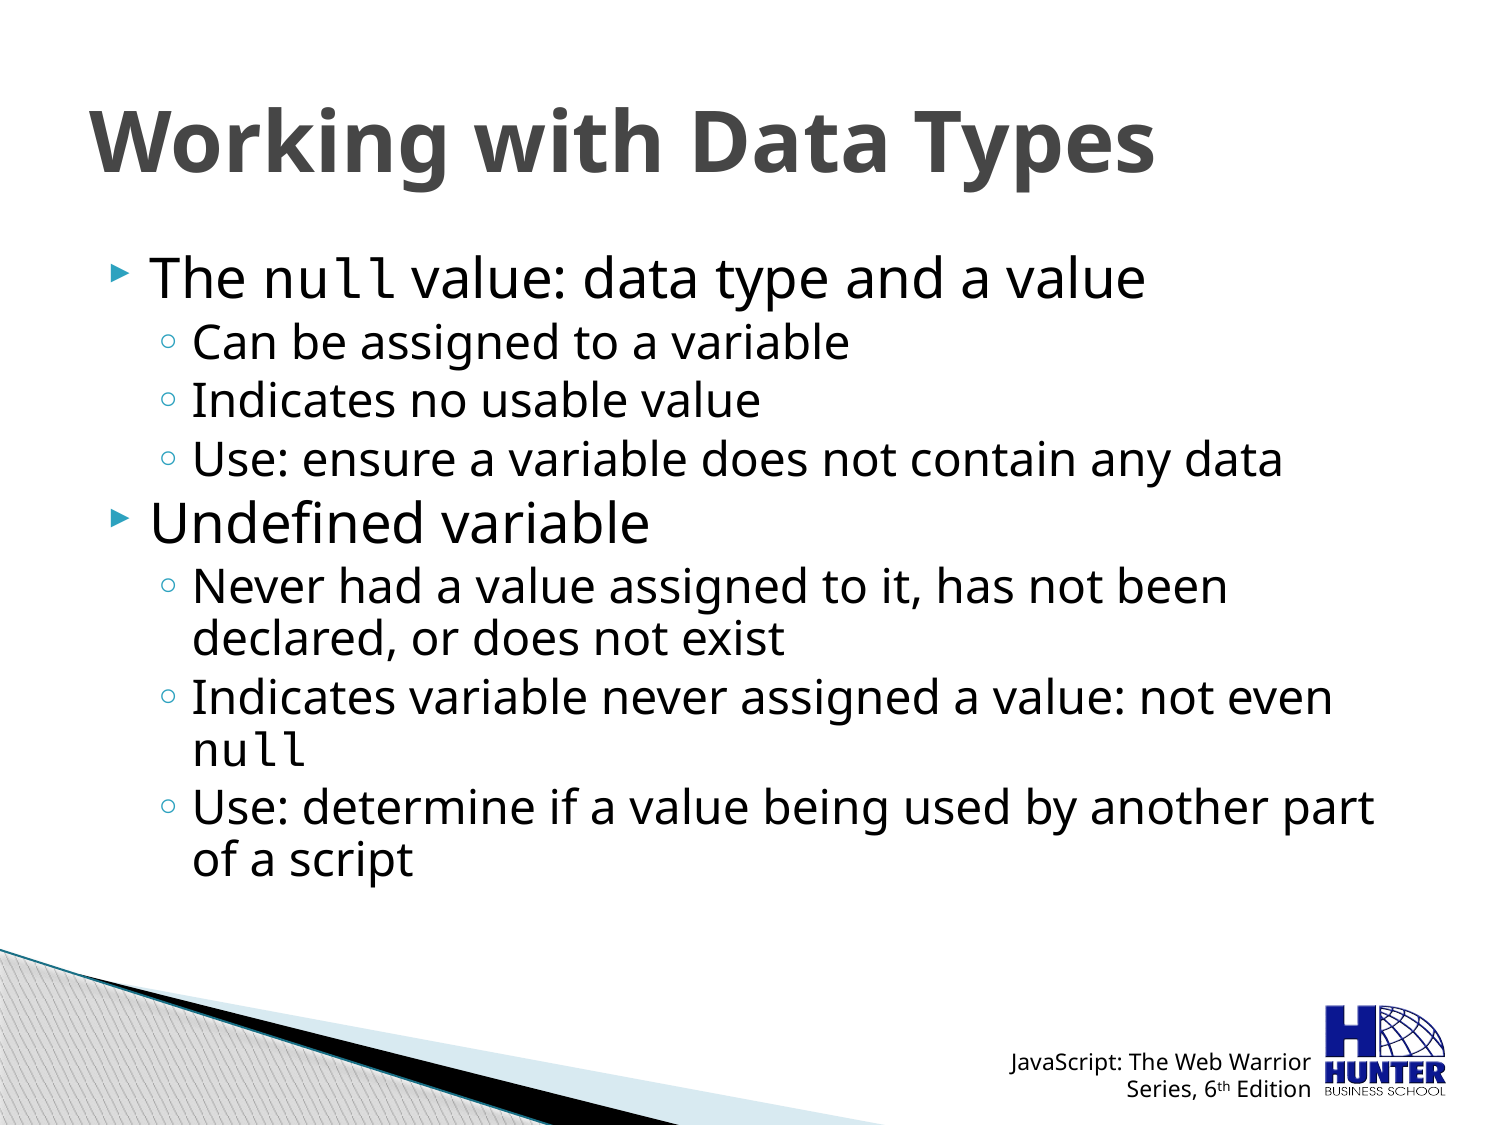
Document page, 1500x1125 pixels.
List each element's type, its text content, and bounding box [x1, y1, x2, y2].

list The null value: data type and a value Can be assigned to a variable Indicates no usable value Use: ensure a variable does not contain any data Undefined variable Never had a value assigned to it, has not been declared, or does not exist Indicates variable never assigned a value: not even null Use: determine if a value being used by another part of a script [75, 243, 1425, 986]
picture [1325, 1005, 1446, 1097]
title Working with Data Types [75, 45, 1425, 233]
